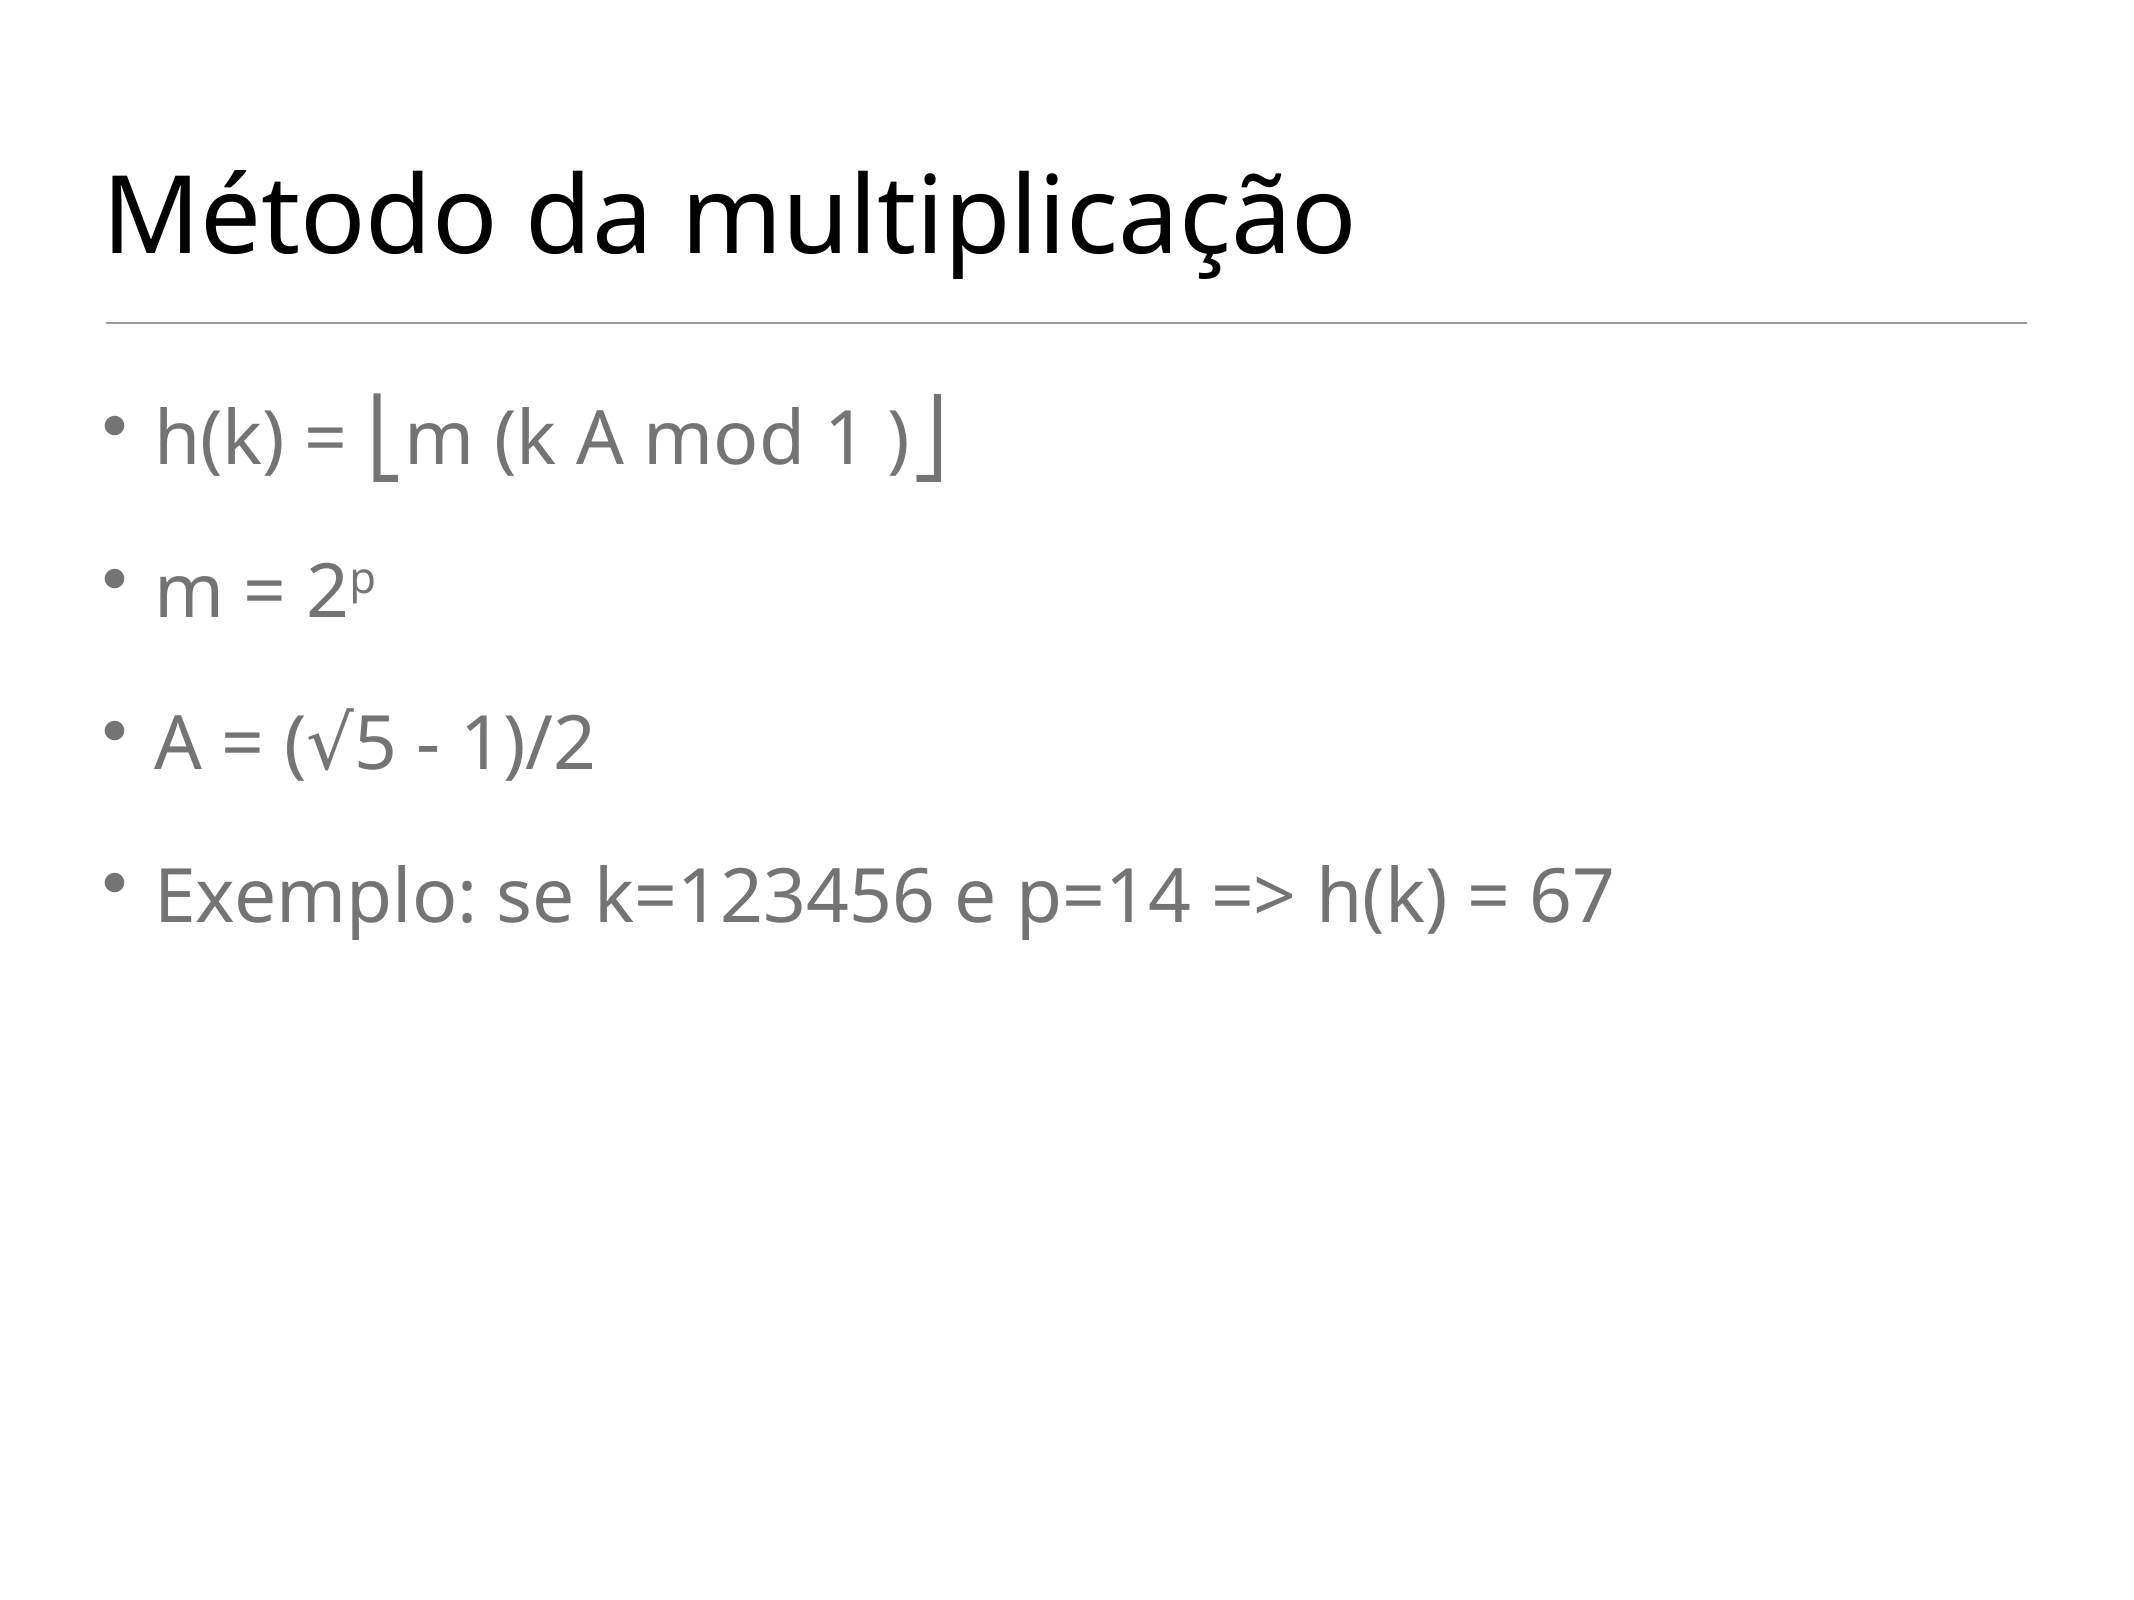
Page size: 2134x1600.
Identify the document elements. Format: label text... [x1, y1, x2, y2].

title Método da multiplicação [93, 53, 2041, 284]
list h(k) = ⎣m (k A mod 1 )⎦ m = 2p A = (√5 - 1)/2 Exemplo: se k=123456 e p=14 => h(k) = 67 [93, 380, 2041, 1459]
